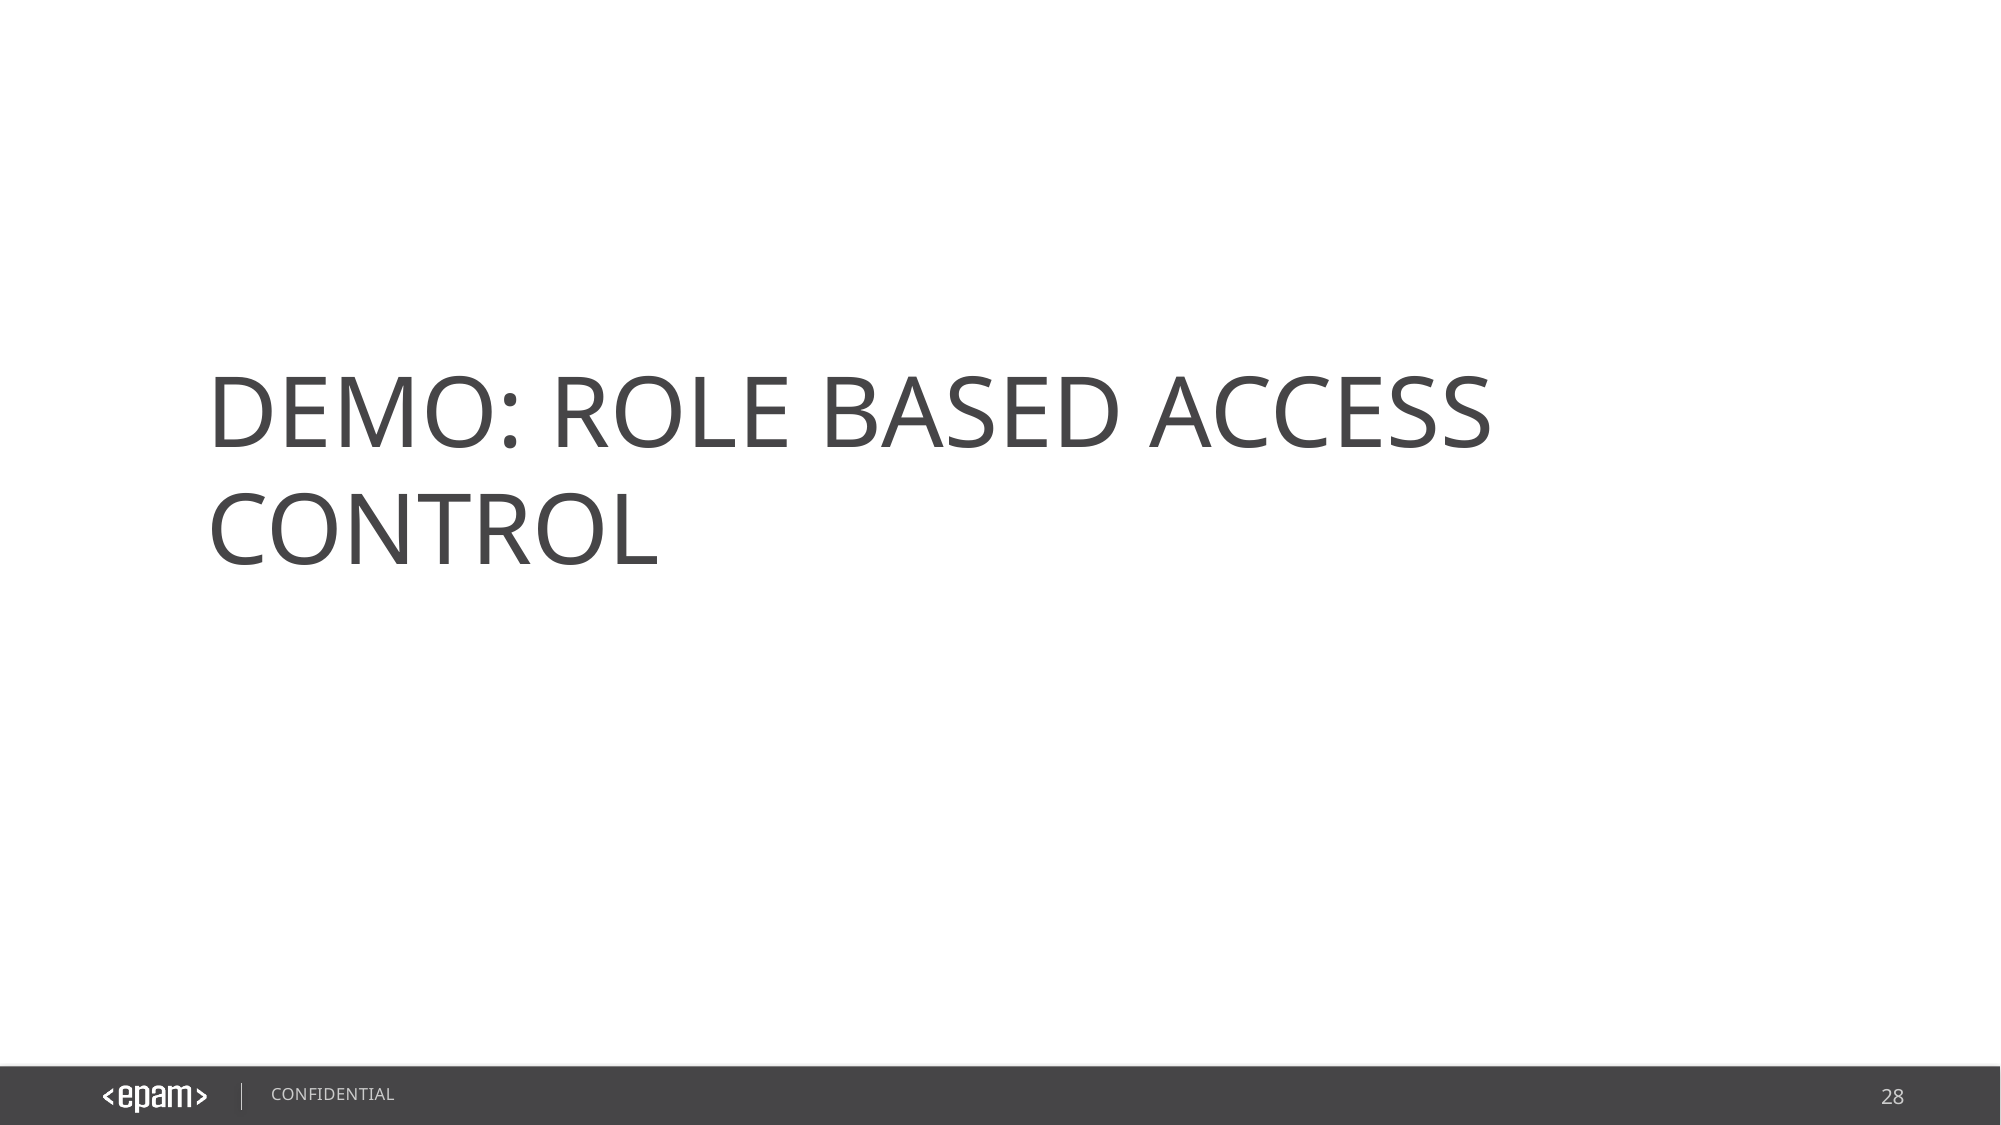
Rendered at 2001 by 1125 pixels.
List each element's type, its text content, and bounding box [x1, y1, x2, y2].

picture [102, 1085, 207, 1113]
title Demo: Role Based Access Control [191, 341, 1809, 636]
